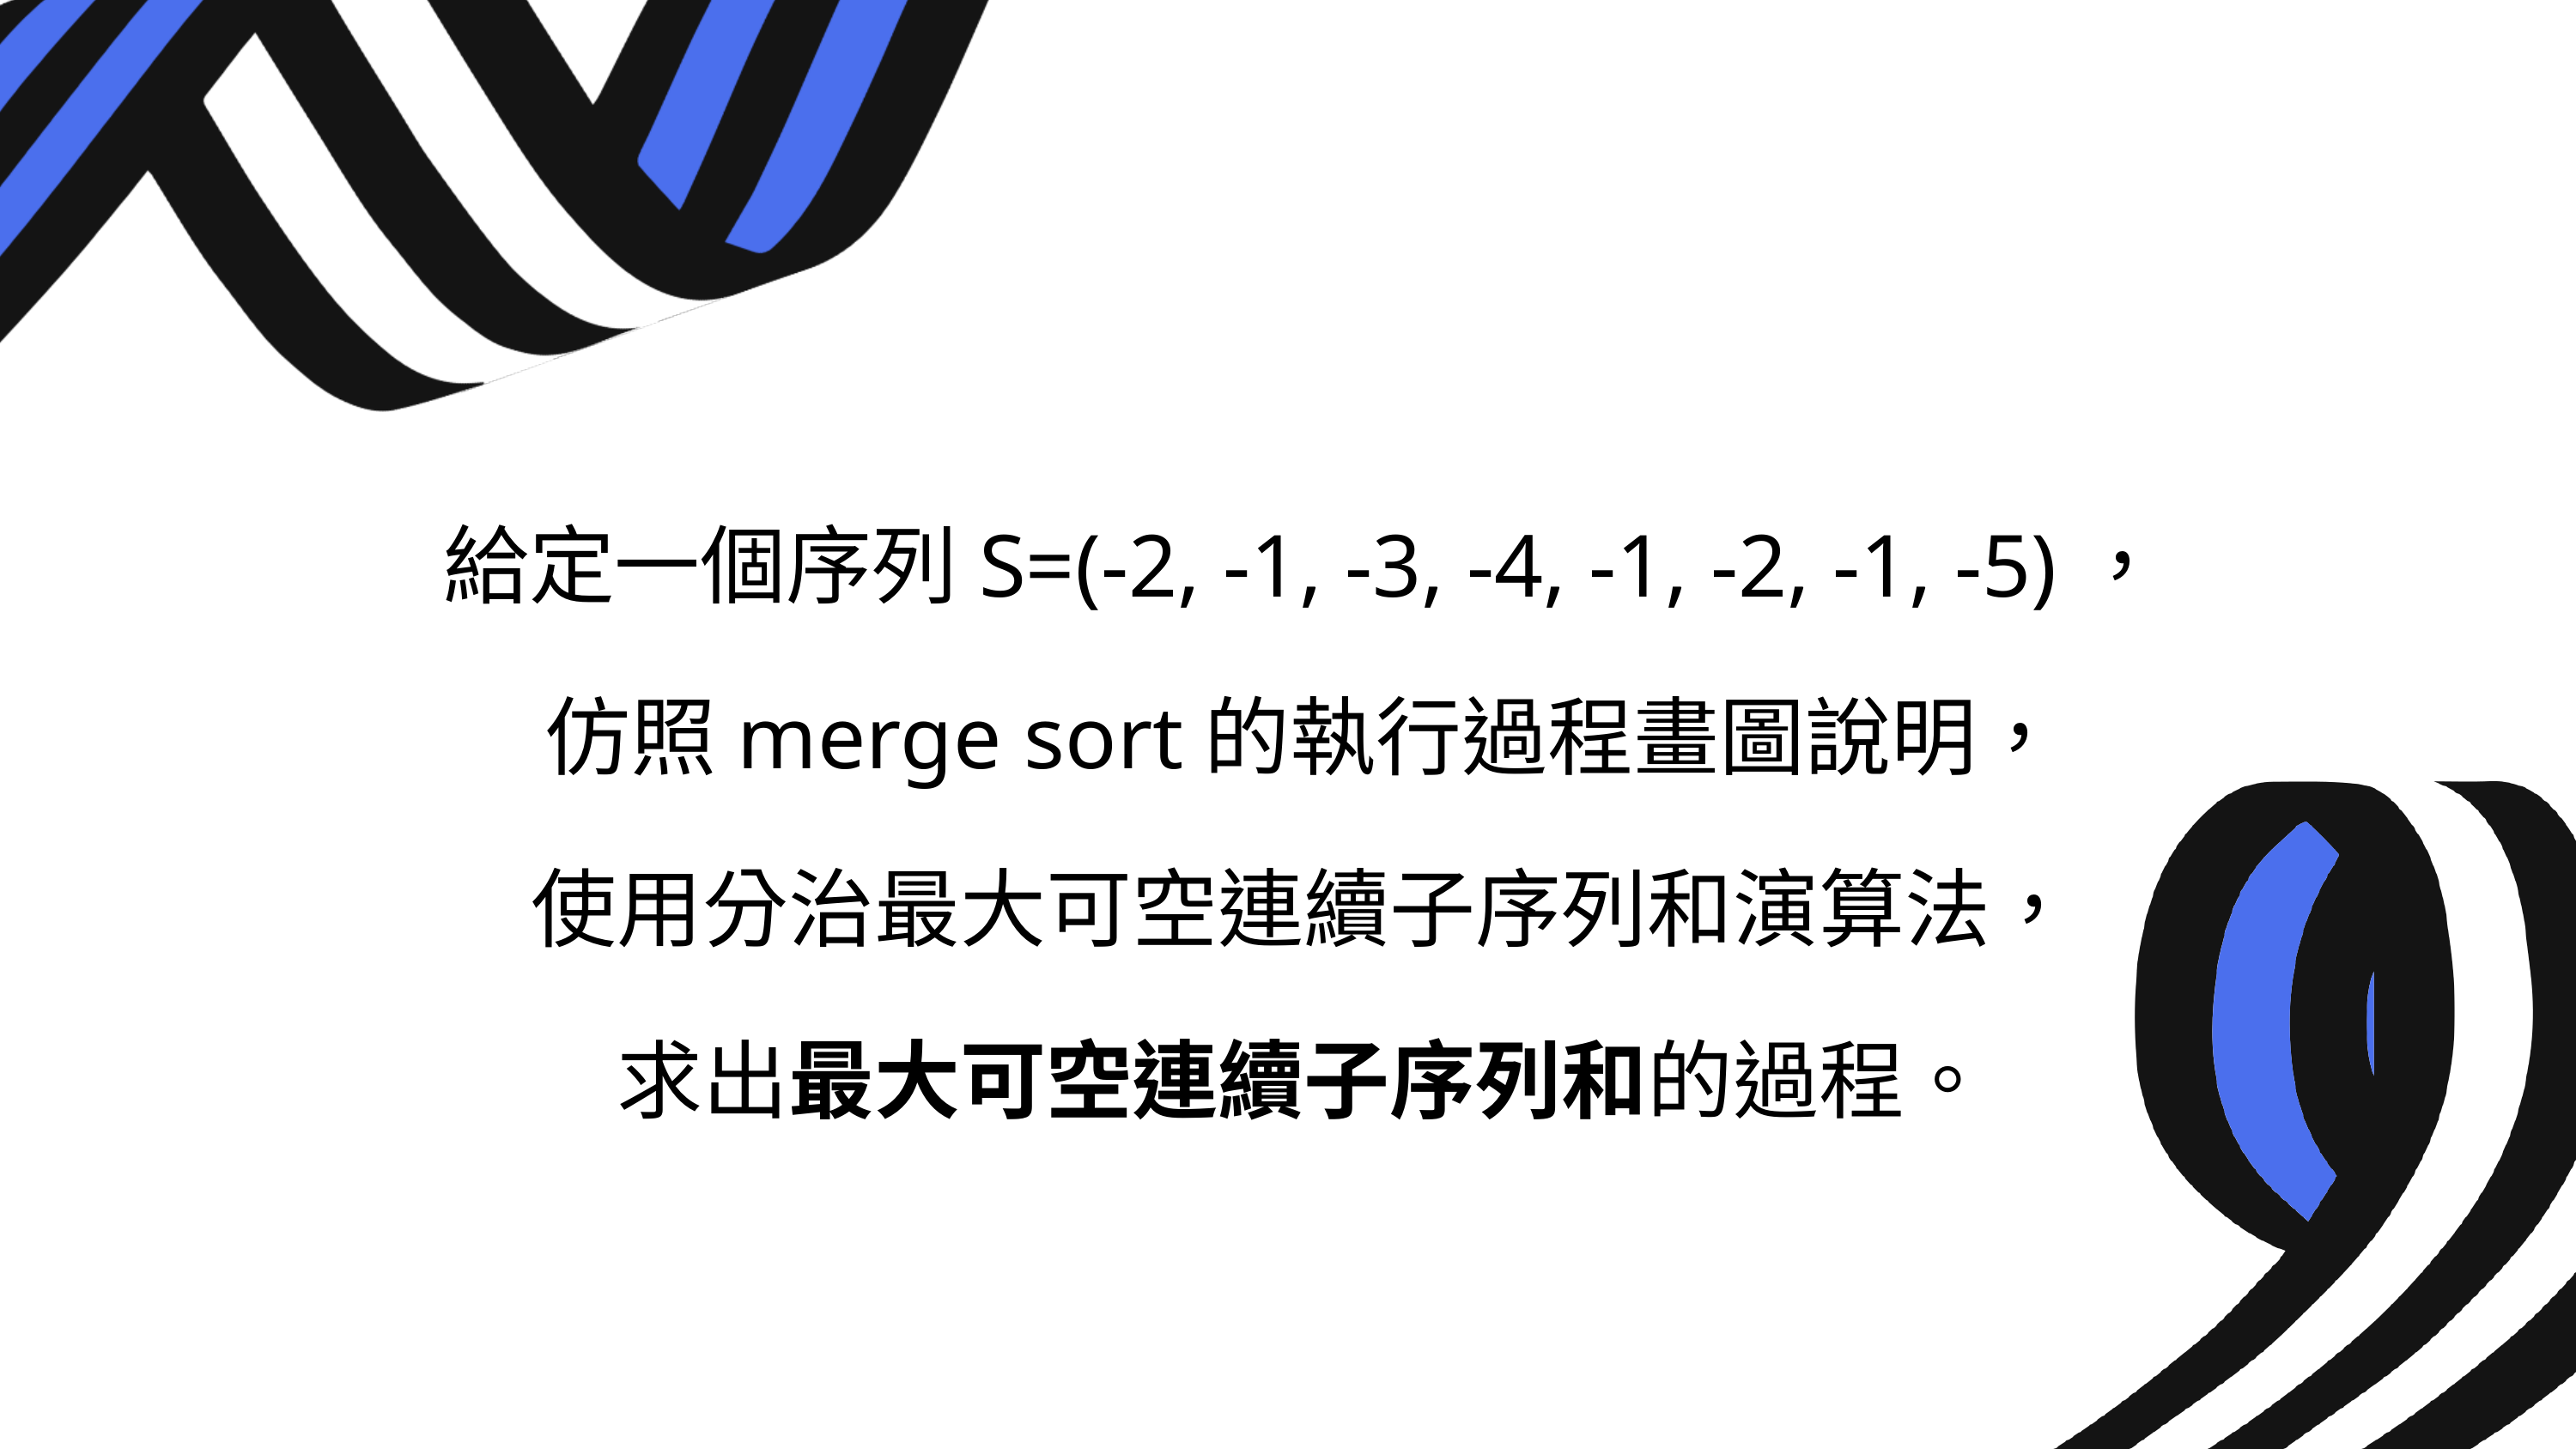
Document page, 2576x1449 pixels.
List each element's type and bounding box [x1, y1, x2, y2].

picture [1827, 778, 2576, 1449]
text_box [149, 442, 2458, 1113]
picture [0, 0, 1175, 559]
